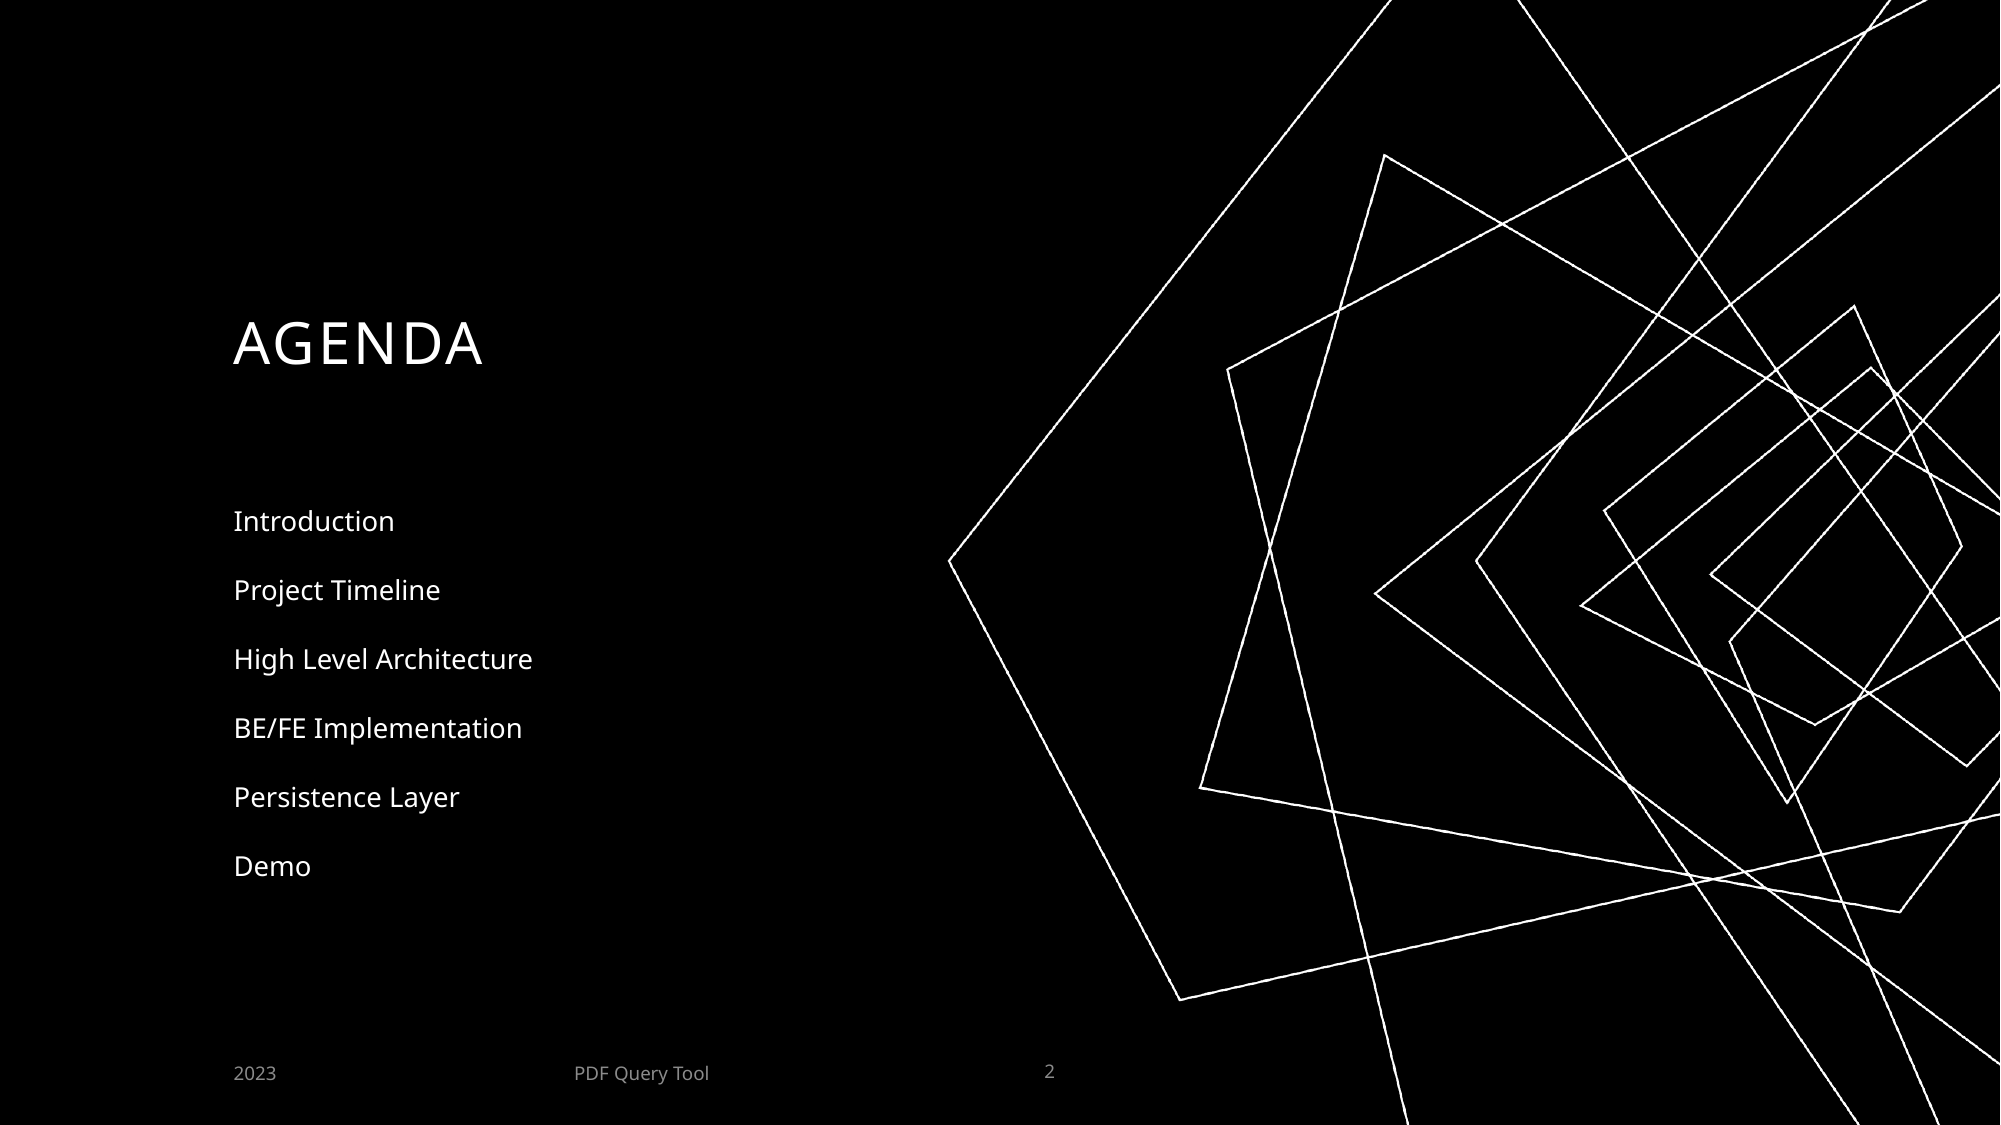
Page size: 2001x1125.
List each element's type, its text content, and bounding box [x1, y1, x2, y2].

footer PDF Query Tool [437, 1042, 846, 1103]
title AGENDA [218, 47, 694, 385]
slide_number 2023 [218, 1042, 381, 1103]
picture [900, 0, 2000, 1125]
slide_number 2 [908, 1042, 1071, 1103]
list Introduction Project Timeline High Level Architecture BE/FE Implementation Persistence Layer Demo [218, 479, 694, 893]
